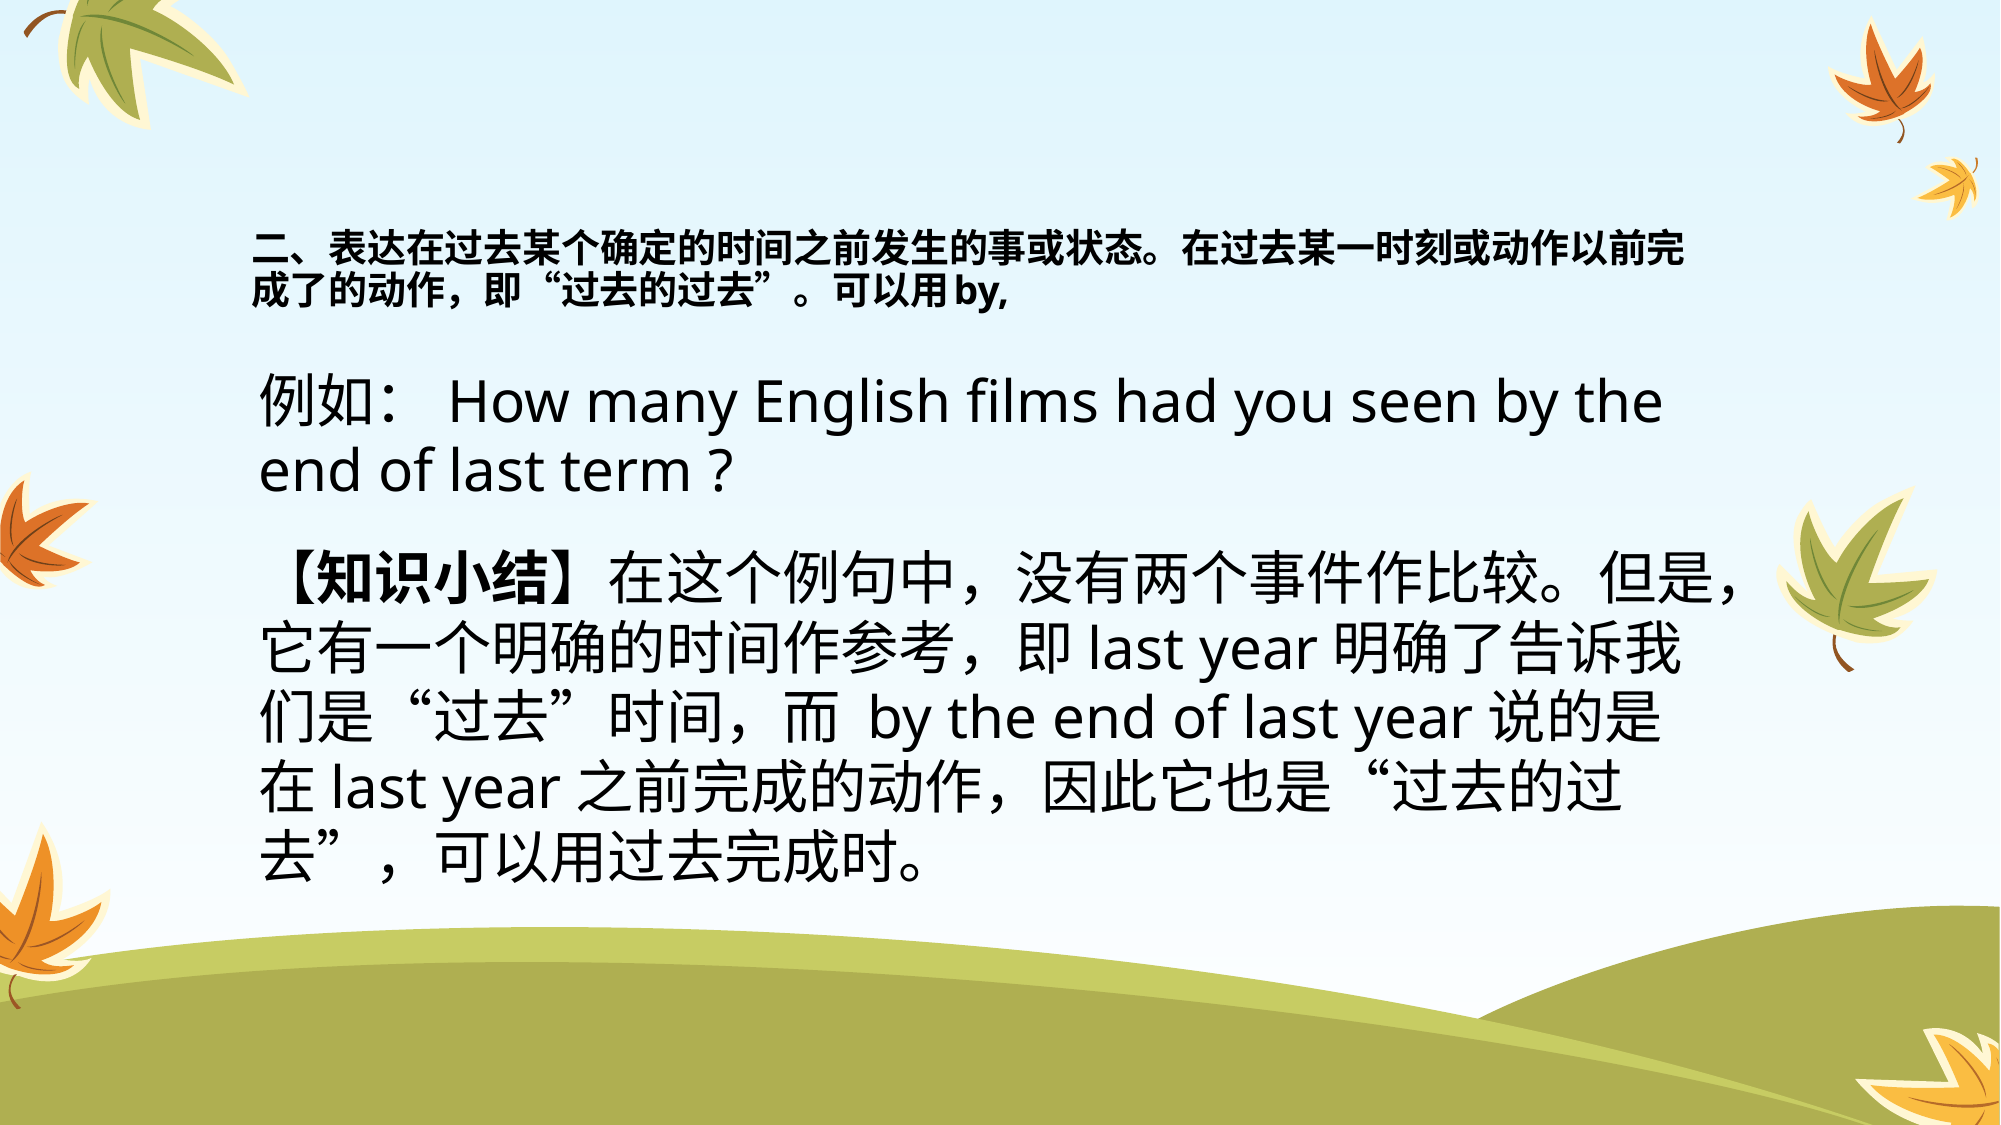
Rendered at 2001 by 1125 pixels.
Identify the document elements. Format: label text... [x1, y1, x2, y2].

list 例如：How many English films had you seen by the end of last term ? 【知识小结】在这个例句中，没有两个事件作比较。但是，它有一个明确的时间作参考，即last year明确了告诉我们是“过去”时间，而 by the end of last year说的是在last year之前完成的动作，因此它也是“过去的过去”，可以用过去完成时。 [235, 73, 1735, 1052]
